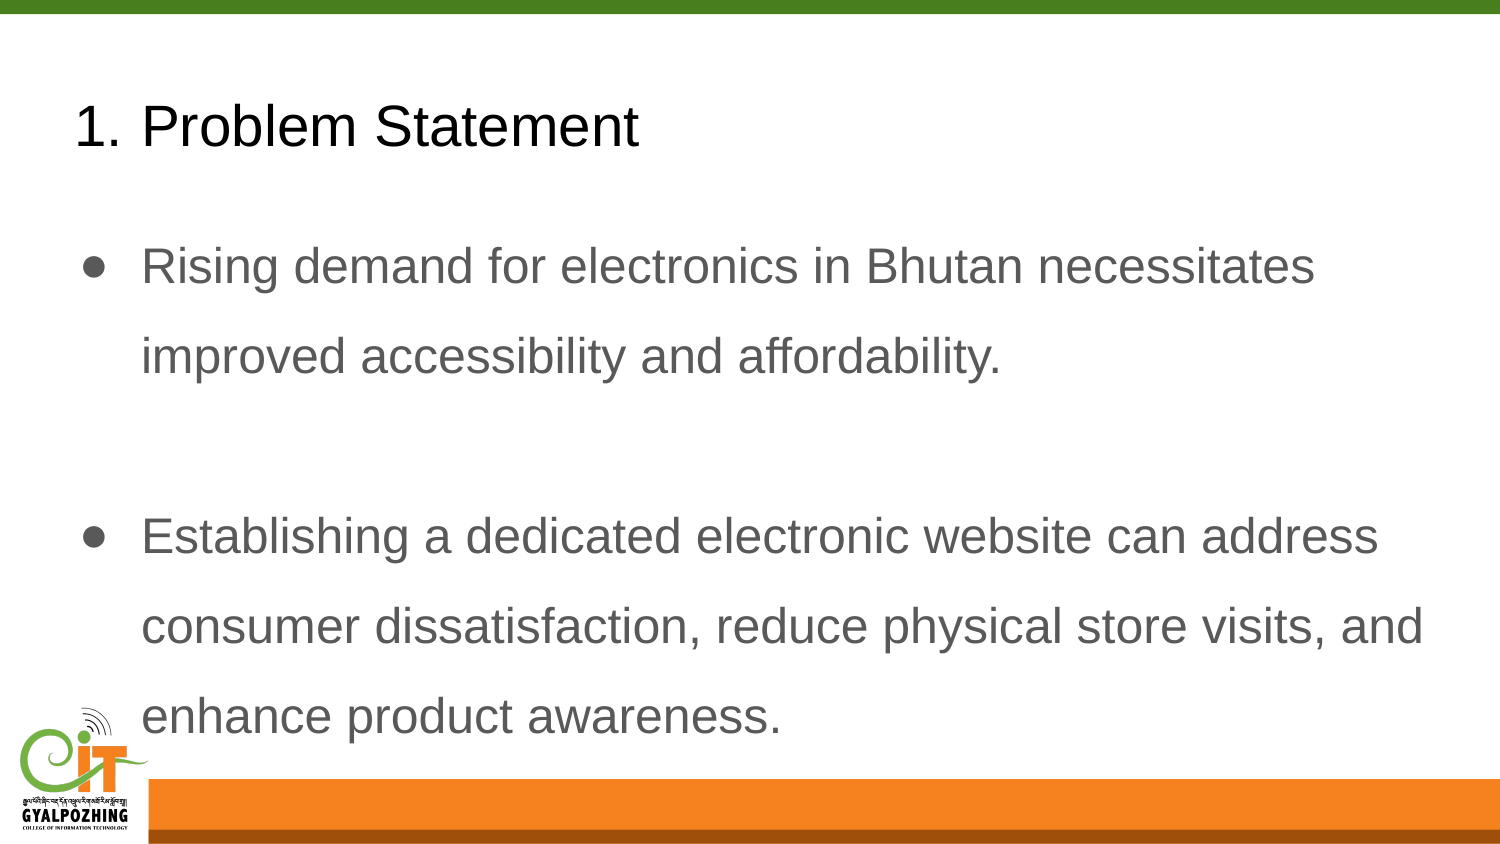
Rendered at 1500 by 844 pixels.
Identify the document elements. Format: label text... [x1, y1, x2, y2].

title Problem Statement [51, 72, 1449, 167]
list Rising demand for electronics in Bhutan necessitates improved accessibility and affordability. Establishing a dedicated electronic website can address consumer dissatisfaction, reduce physical store visits, and enhance product awareness. [51, 189, 1449, 750]
picture [20, 707, 149, 830]
